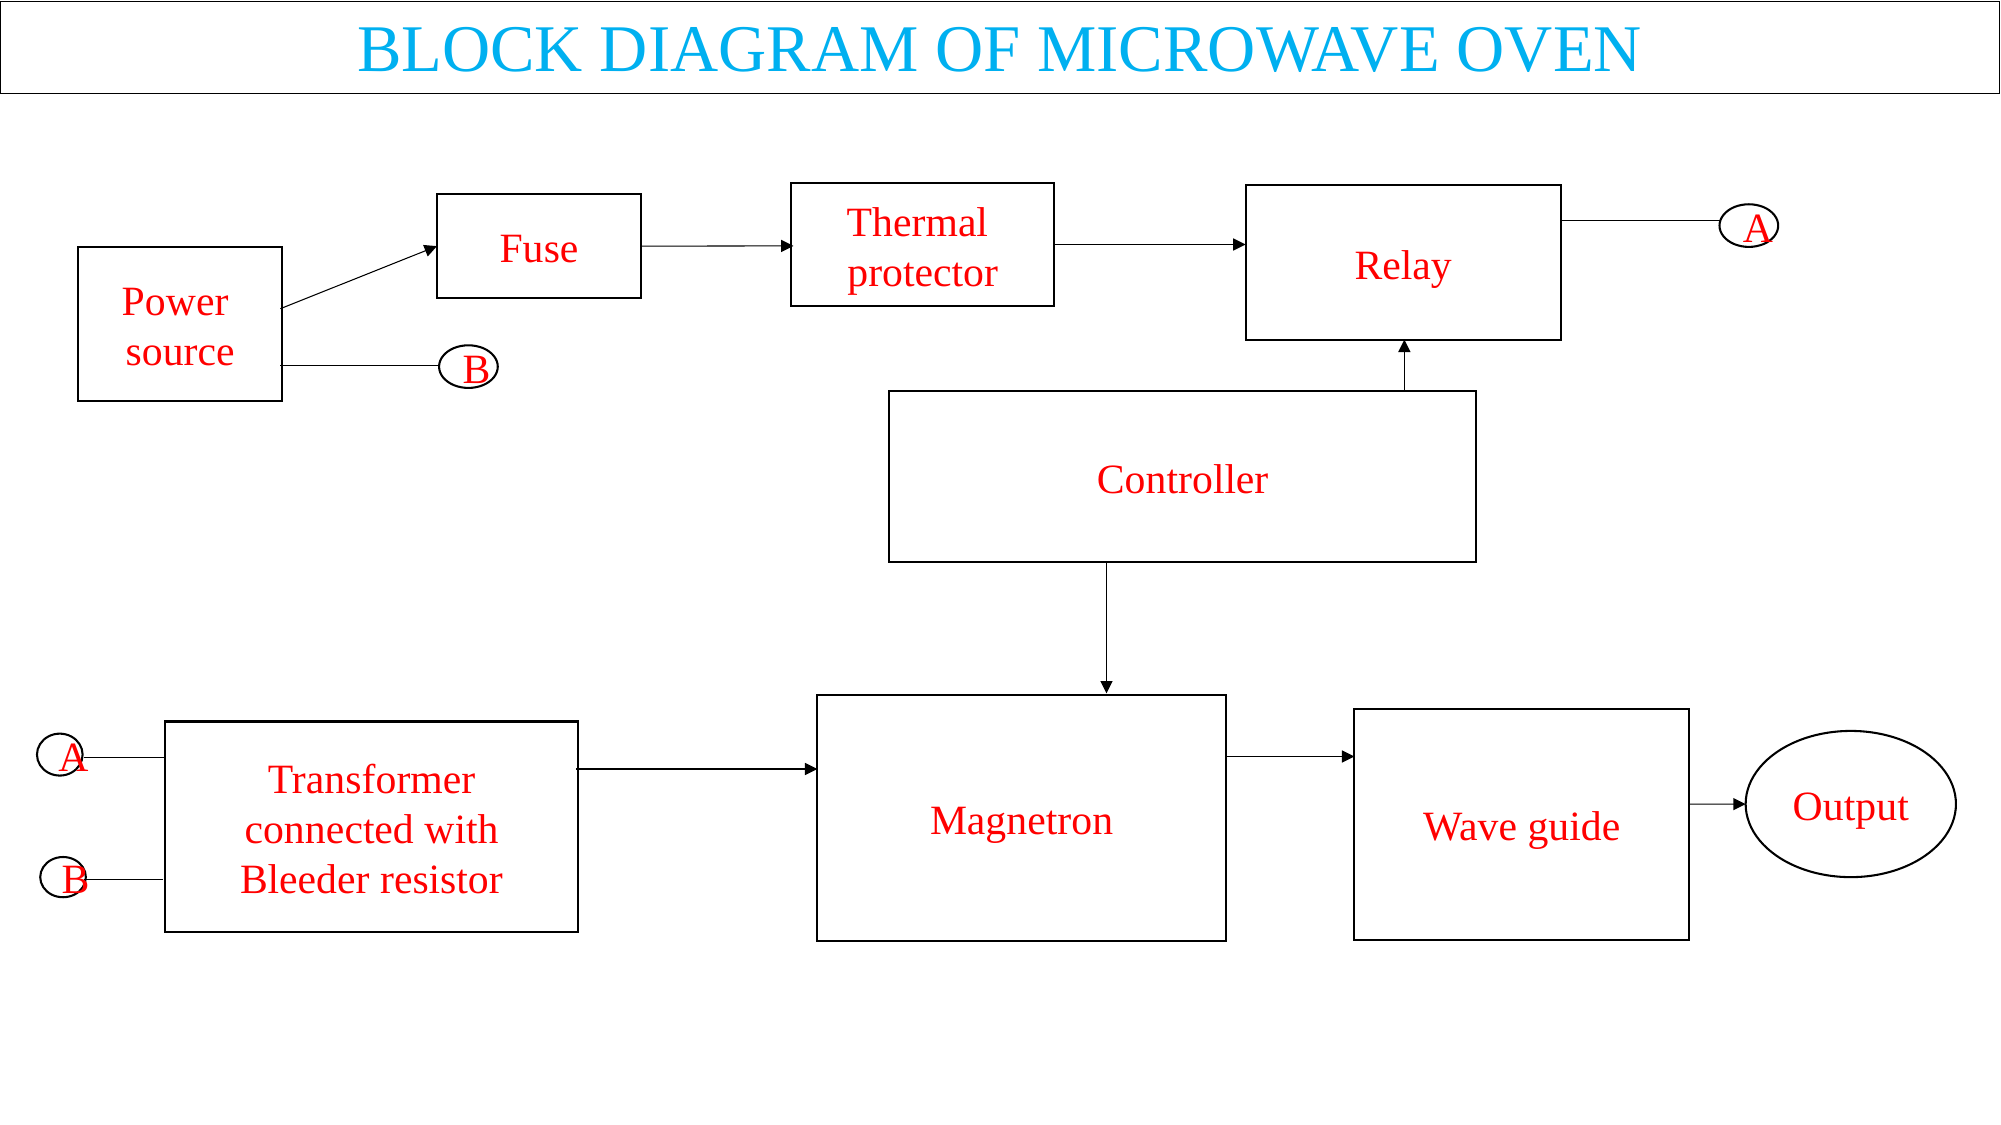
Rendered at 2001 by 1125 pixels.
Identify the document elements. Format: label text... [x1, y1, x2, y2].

title BLOCK DIAGRAM OF MICROWAVE OVEN [0, 1, 2000, 94]
text_box Relay [1245, 184, 1562, 341]
text_box B [438, 344, 499, 389]
text_box Power source [77, 246, 283, 402]
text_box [280, 246, 437, 309]
text_box Thermal protector [790, 182, 1055, 307]
text_box Controller [888, 390, 1477, 563]
text_box A [35, 732, 84, 777]
text_box Fuse [436, 193, 642, 299]
text_box Wave guide [1353, 708, 1690, 941]
text_box Transformer connected with Bleeder resistor [164, 720, 579, 933]
text_box A [1718, 203, 1780, 248]
text_box Output [1744, 729, 1957, 879]
text_box Magnetron [816, 694, 1227, 942]
text_box B [39, 855, 87, 899]
